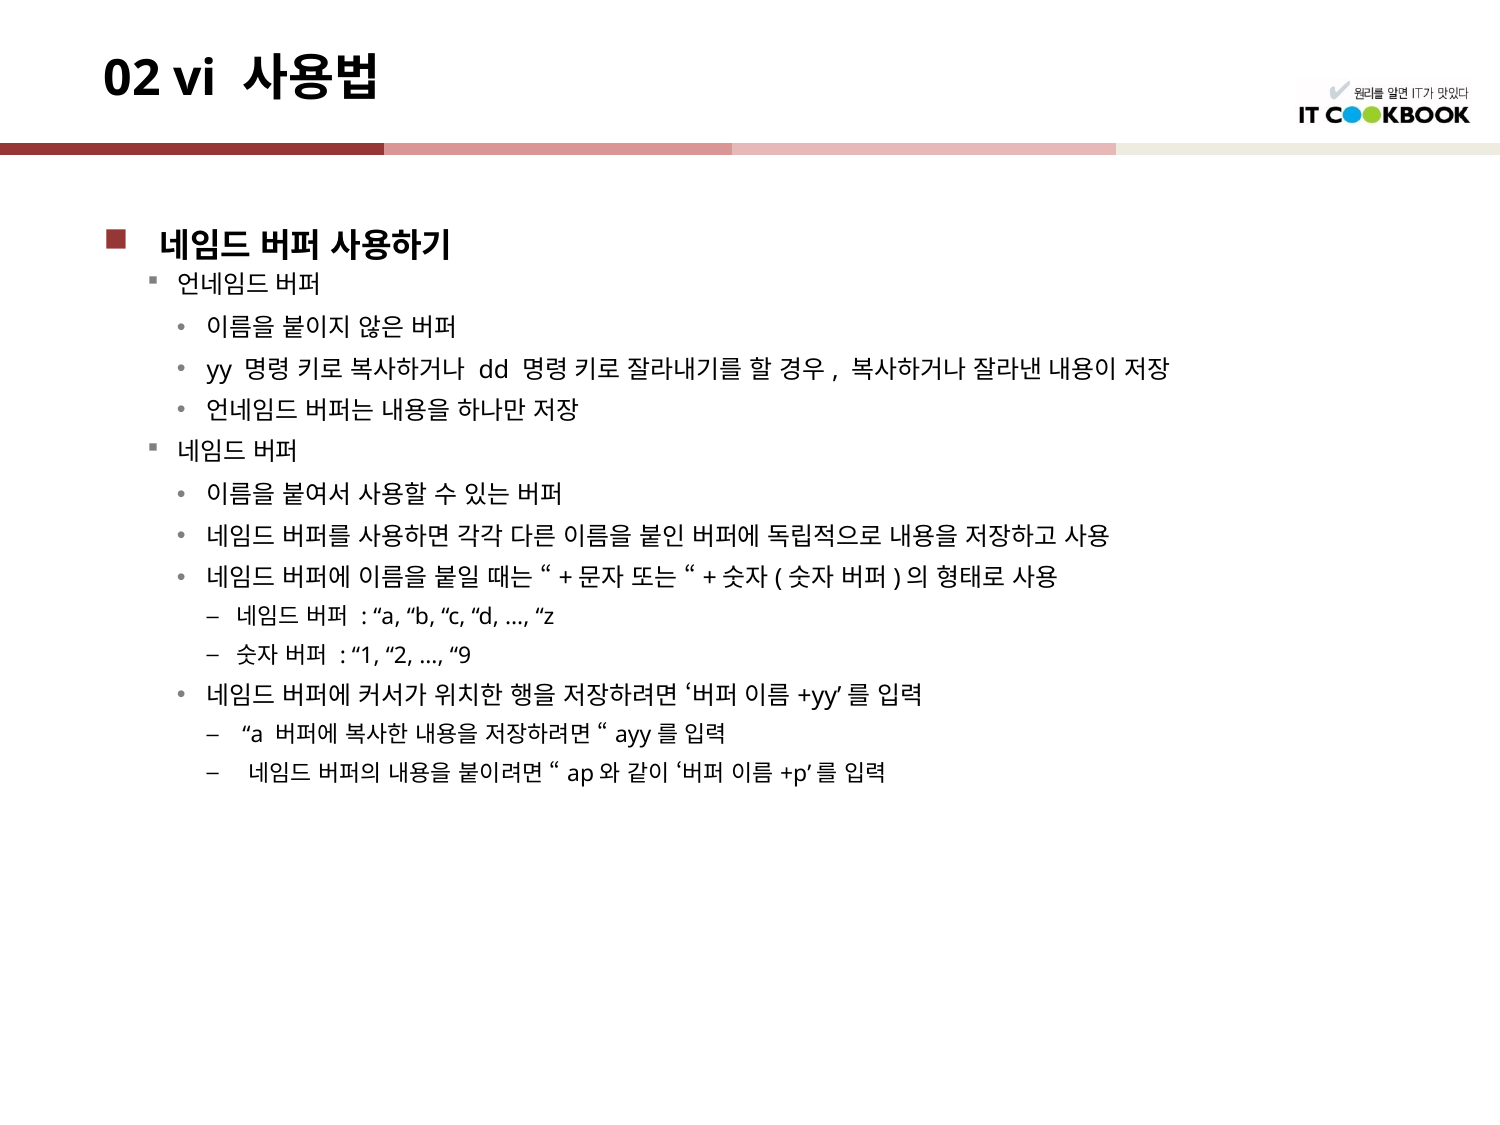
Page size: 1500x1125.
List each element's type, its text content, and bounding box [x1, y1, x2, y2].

list 네임드 버퍼 사용하기 언네임드 버퍼 이름을 붙이지 않은 버퍼 yy 명령 키로 복사하거나 dd 명령 키로 잘라내기를 할 경우, 복사하거나 잘라낸 내용이 저장 언네임드 버퍼는 내용을 하나만 저장 네임드 버퍼 이름을 붙여서 사용할 수 있는 버퍼 네임드 버퍼를 사용하면 각각 다른 이름을 붙인 버퍼에 독립적으로 내용을 저장하고 사용 네임드 버퍼에 이름을 붙일 때는 “+문자 또는 “+숫자(숫자 버퍼)의 형태로 사용 네임드 버퍼 : “a, “b, “c, “d, …, “z 숫자 버퍼 : “1, “2, …, “9 네임드 버퍼에 커서가 위치한 행을 저장하려면 ‘버퍼 이름+yy’를 입력 “a 버퍼에 복사한 내용을 저장하려면 “ayy를 입력 네임드 버퍼의 내용을 붙이려면 “ap와 같이 ‘버퍼 이름+p’를 입력 [88, 196, 1436, 1083]
picture [1295, 78, 1473, 125]
title 02 vi 사용법 [88, 30, 1330, 121]
